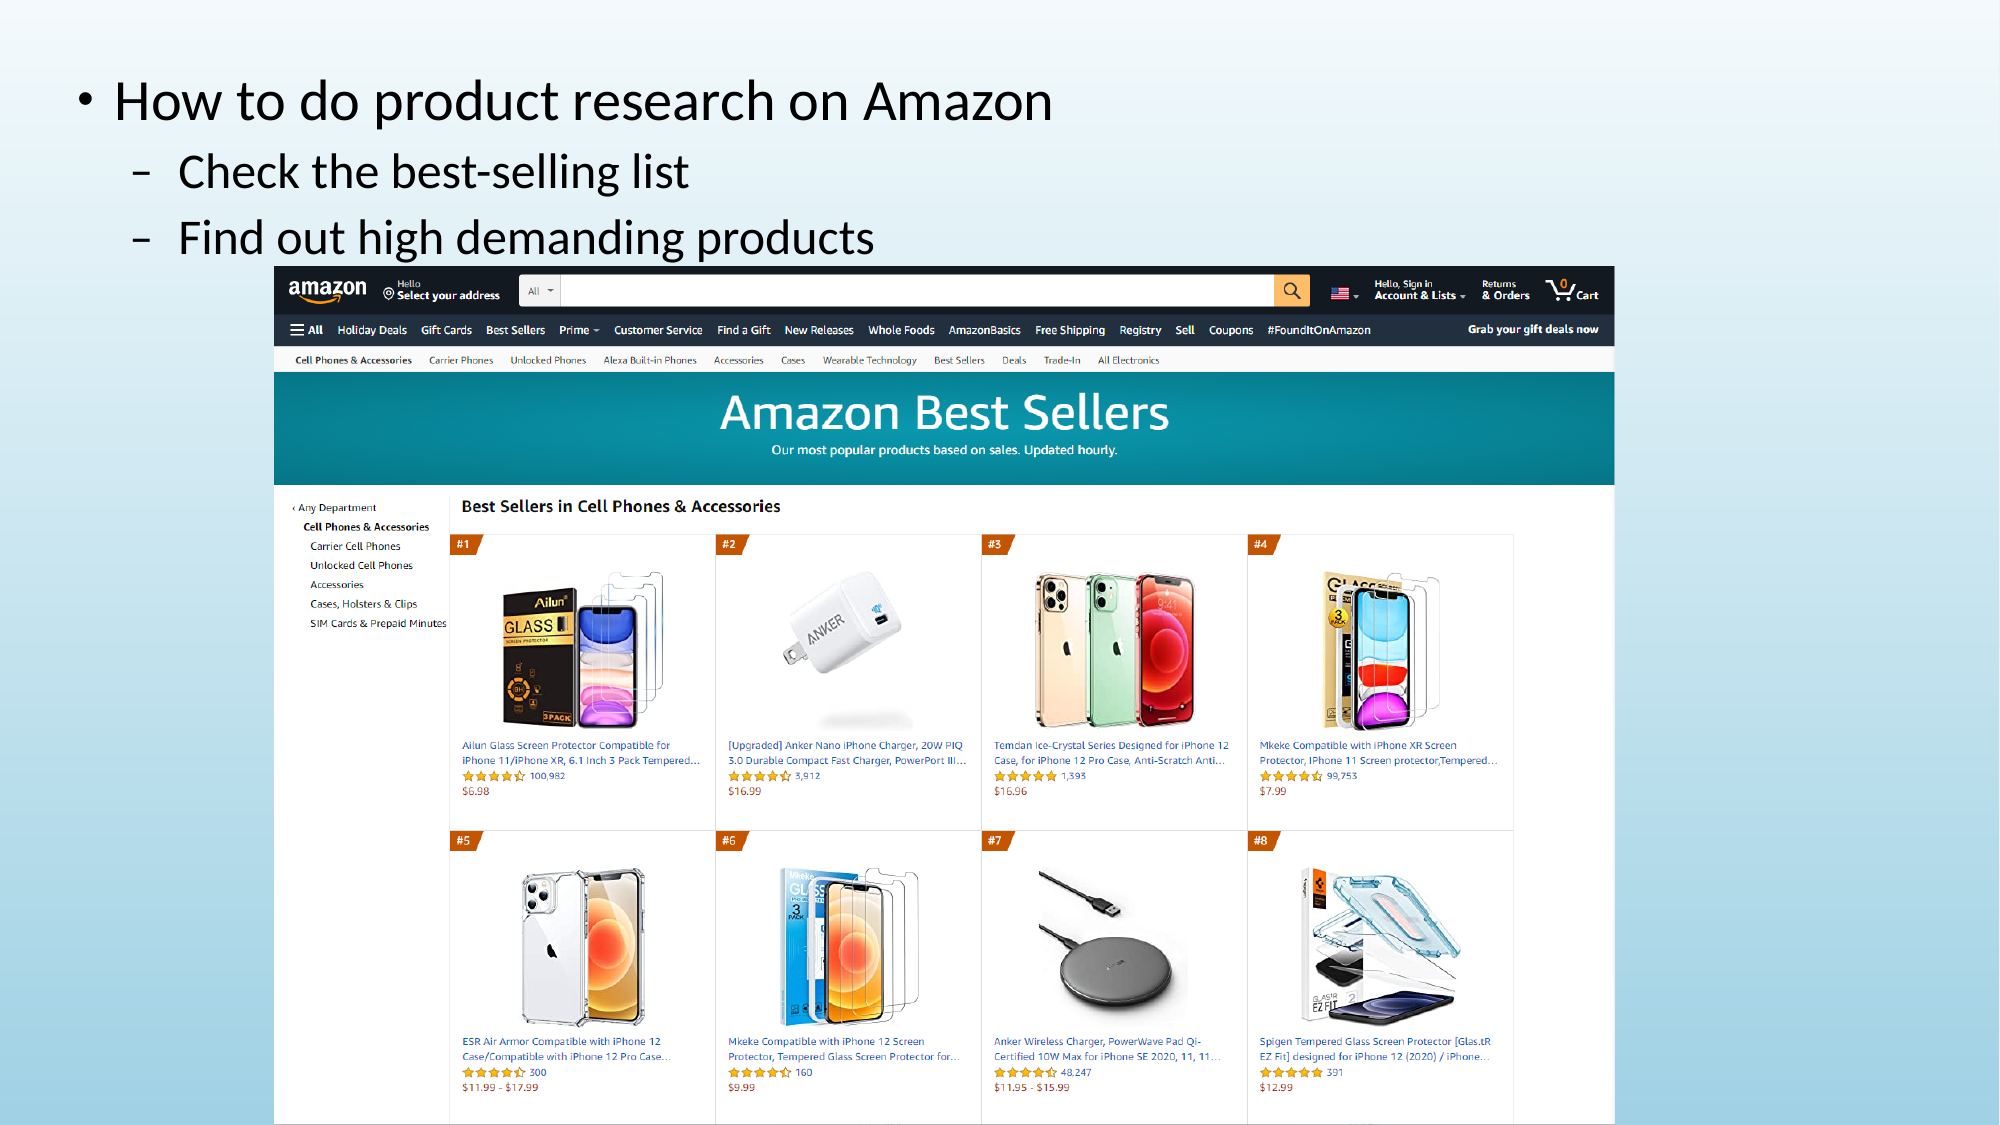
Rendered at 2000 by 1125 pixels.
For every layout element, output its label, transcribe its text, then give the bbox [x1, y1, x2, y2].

picture [274, 266, 1615, 1125]
list How to do product research on Amazon Check the best-selling list Find out high demanding products [62, 62, 1750, 400]
